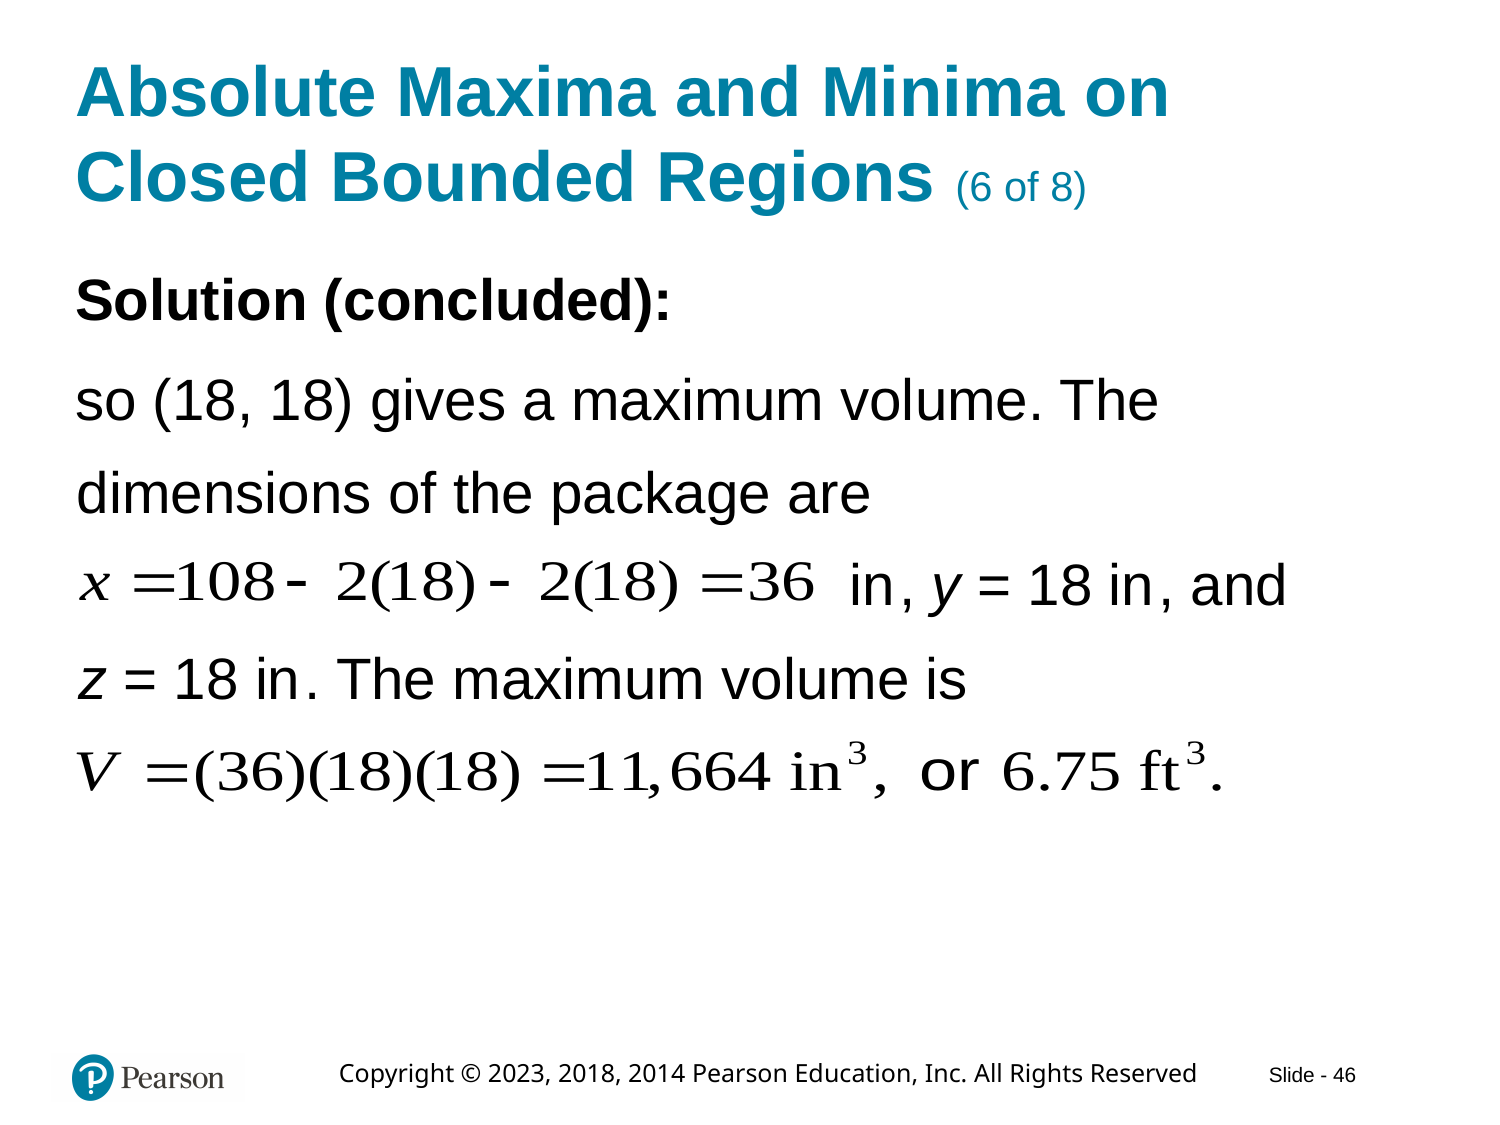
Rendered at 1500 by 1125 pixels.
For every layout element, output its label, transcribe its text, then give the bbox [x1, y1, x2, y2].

list z = 18 inches. The maximum volume is [78, 640, 1006, 720]
title Absolute Maxima and Minima on Closed Bounded Regions (6 of 8) [75, 35, 1425, 216]
list inches, y = 18 inches, and [849, 547, 1350, 626]
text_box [72, 554, 822, 620]
list so (18, 18) gives a maximum volume. The [75, 362, 1200, 443]
list Solution (concluded): [75, 262, 725, 345]
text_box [74, 733, 1228, 810]
picture [51, 1053, 245, 1102]
list dimensions of the package are [76, 455, 902, 538]
